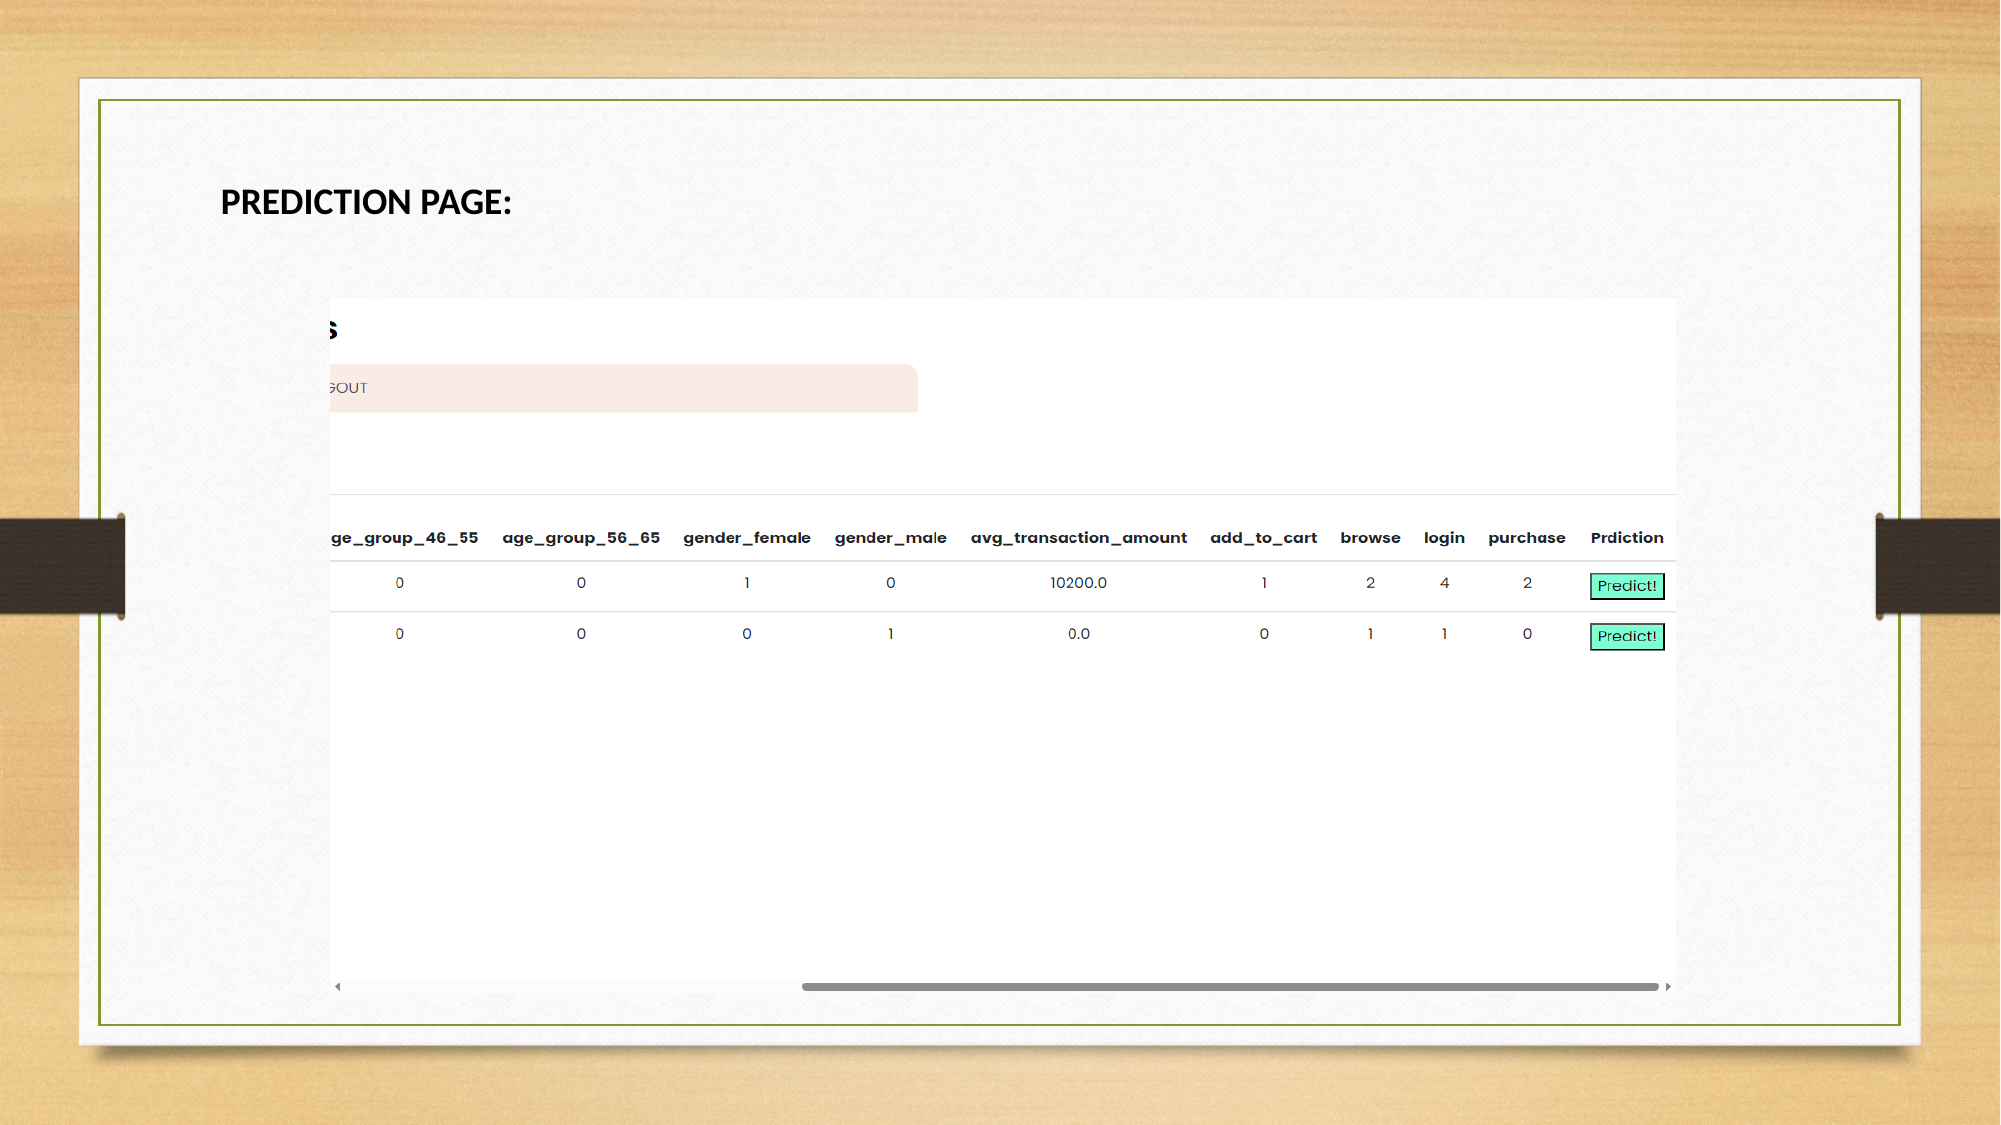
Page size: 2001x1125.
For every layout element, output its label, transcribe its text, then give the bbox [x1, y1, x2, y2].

picture [0, 0, 2001, 1125]
text_box PREDICTION PAGE: [205, 169, 1209, 229]
